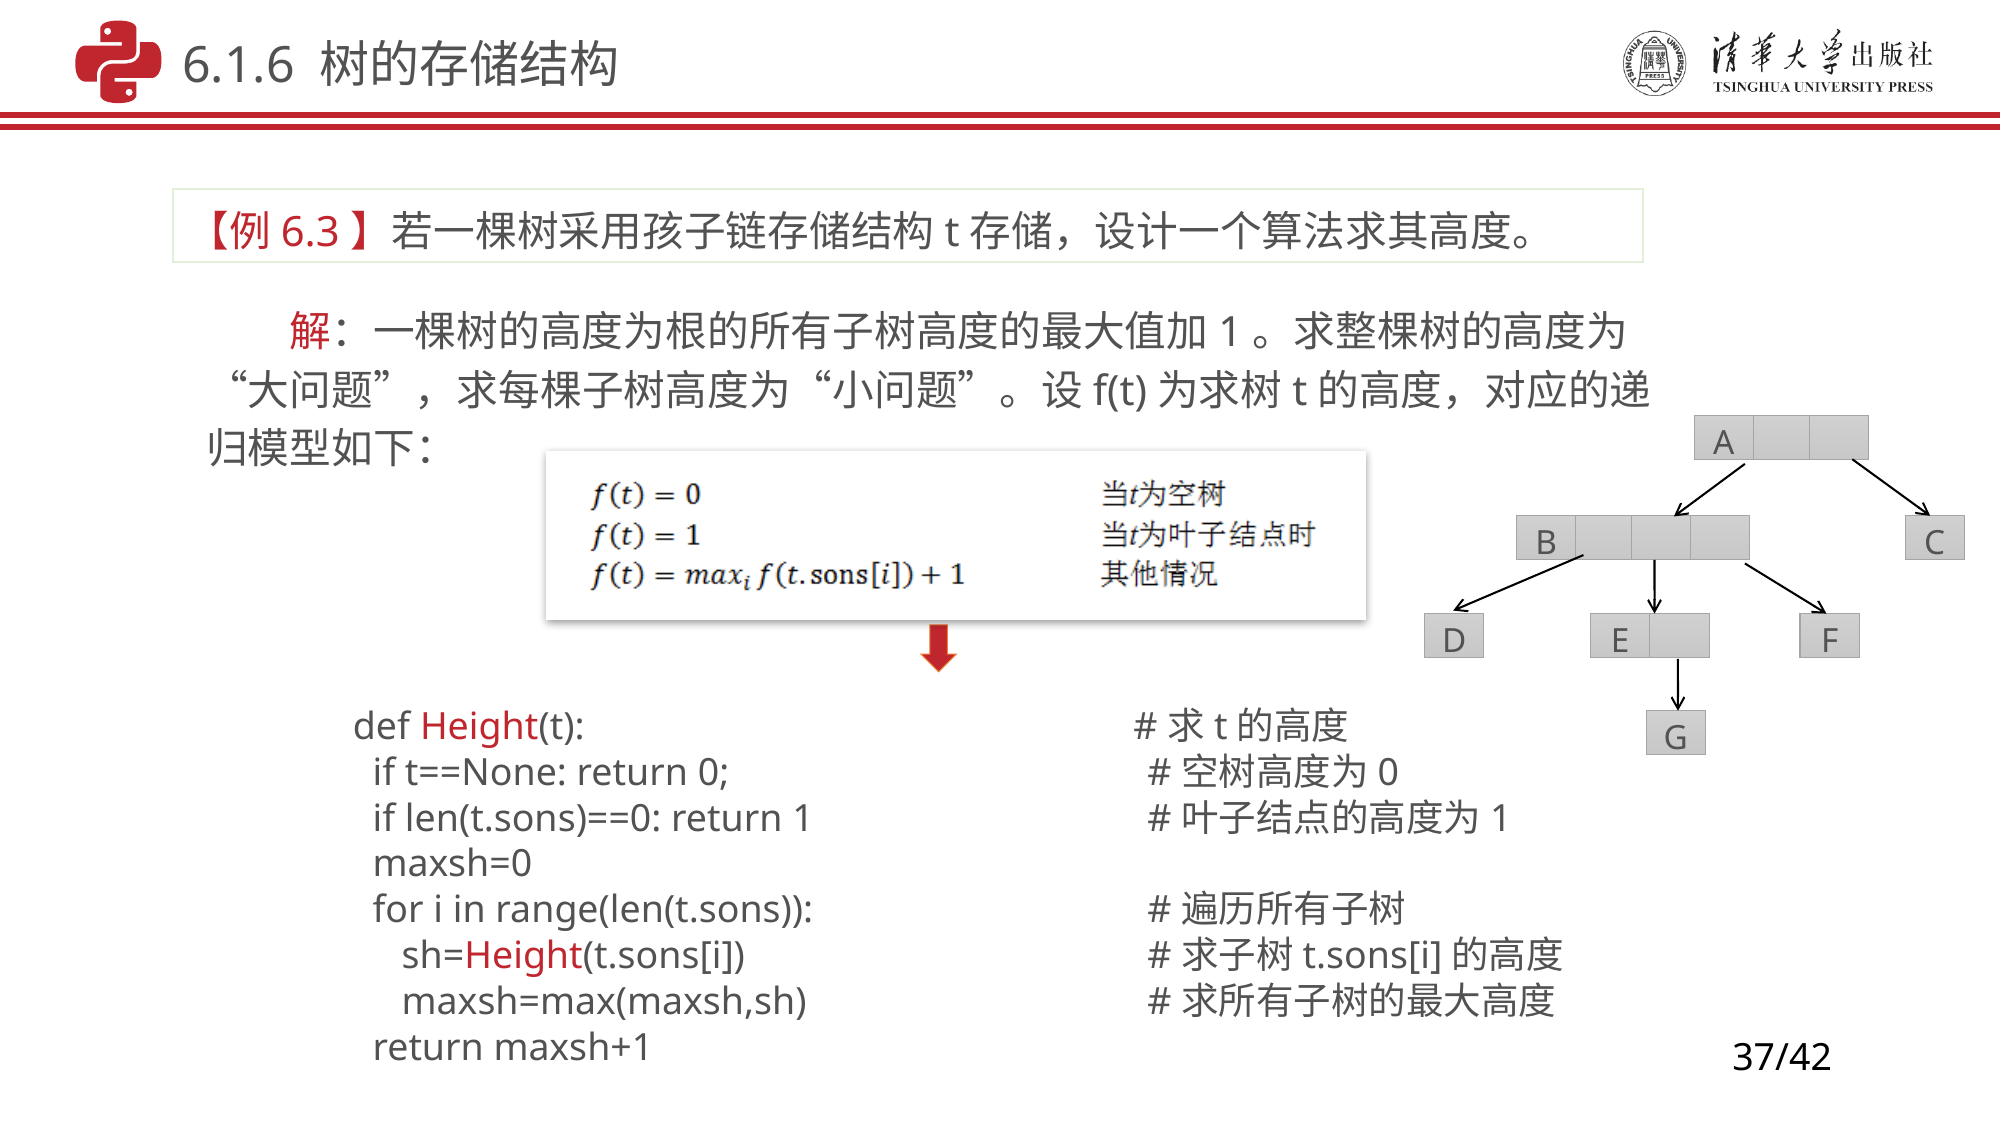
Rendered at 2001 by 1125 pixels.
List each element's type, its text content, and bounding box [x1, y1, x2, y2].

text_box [1424, 415, 1965, 755]
text_box 6.1.6 树的存储结构 [167, 24, 635, 100]
slide_number 37/42 [1717, 1025, 1853, 1086]
picture [560, 465, 1352, 606]
text_box 解：一棵树的高度为根的所有子树高度的最大值加1。求整棵树的高度为“大问题”，求每棵子树高度为“小问题”。设f(t)为求树t的高度，对应的递归模型如下： [191, 289, 1695, 480]
text_box def Height(t): #求t的高度 if t==None: return 0; #空树高度为0 if len(t.sons)==0: return 1 #叶子结点的高度为1 maxsh=0 for i in range(len(t.sons)): #遍历所有子树 sh=Height(t.sons[i]) #求子树t.sons[i]的高度 maxsh=max(maxsh,sh) #求所有子树的最大高度 return maxsh+1 [322, 682, 1660, 1086]
text_box [919, 629, 958, 673]
text_box 【例6.3】若一棵树采用孩子链存储结构t存储，设计一个算法求其高度。 [172, 188, 1644, 263]
